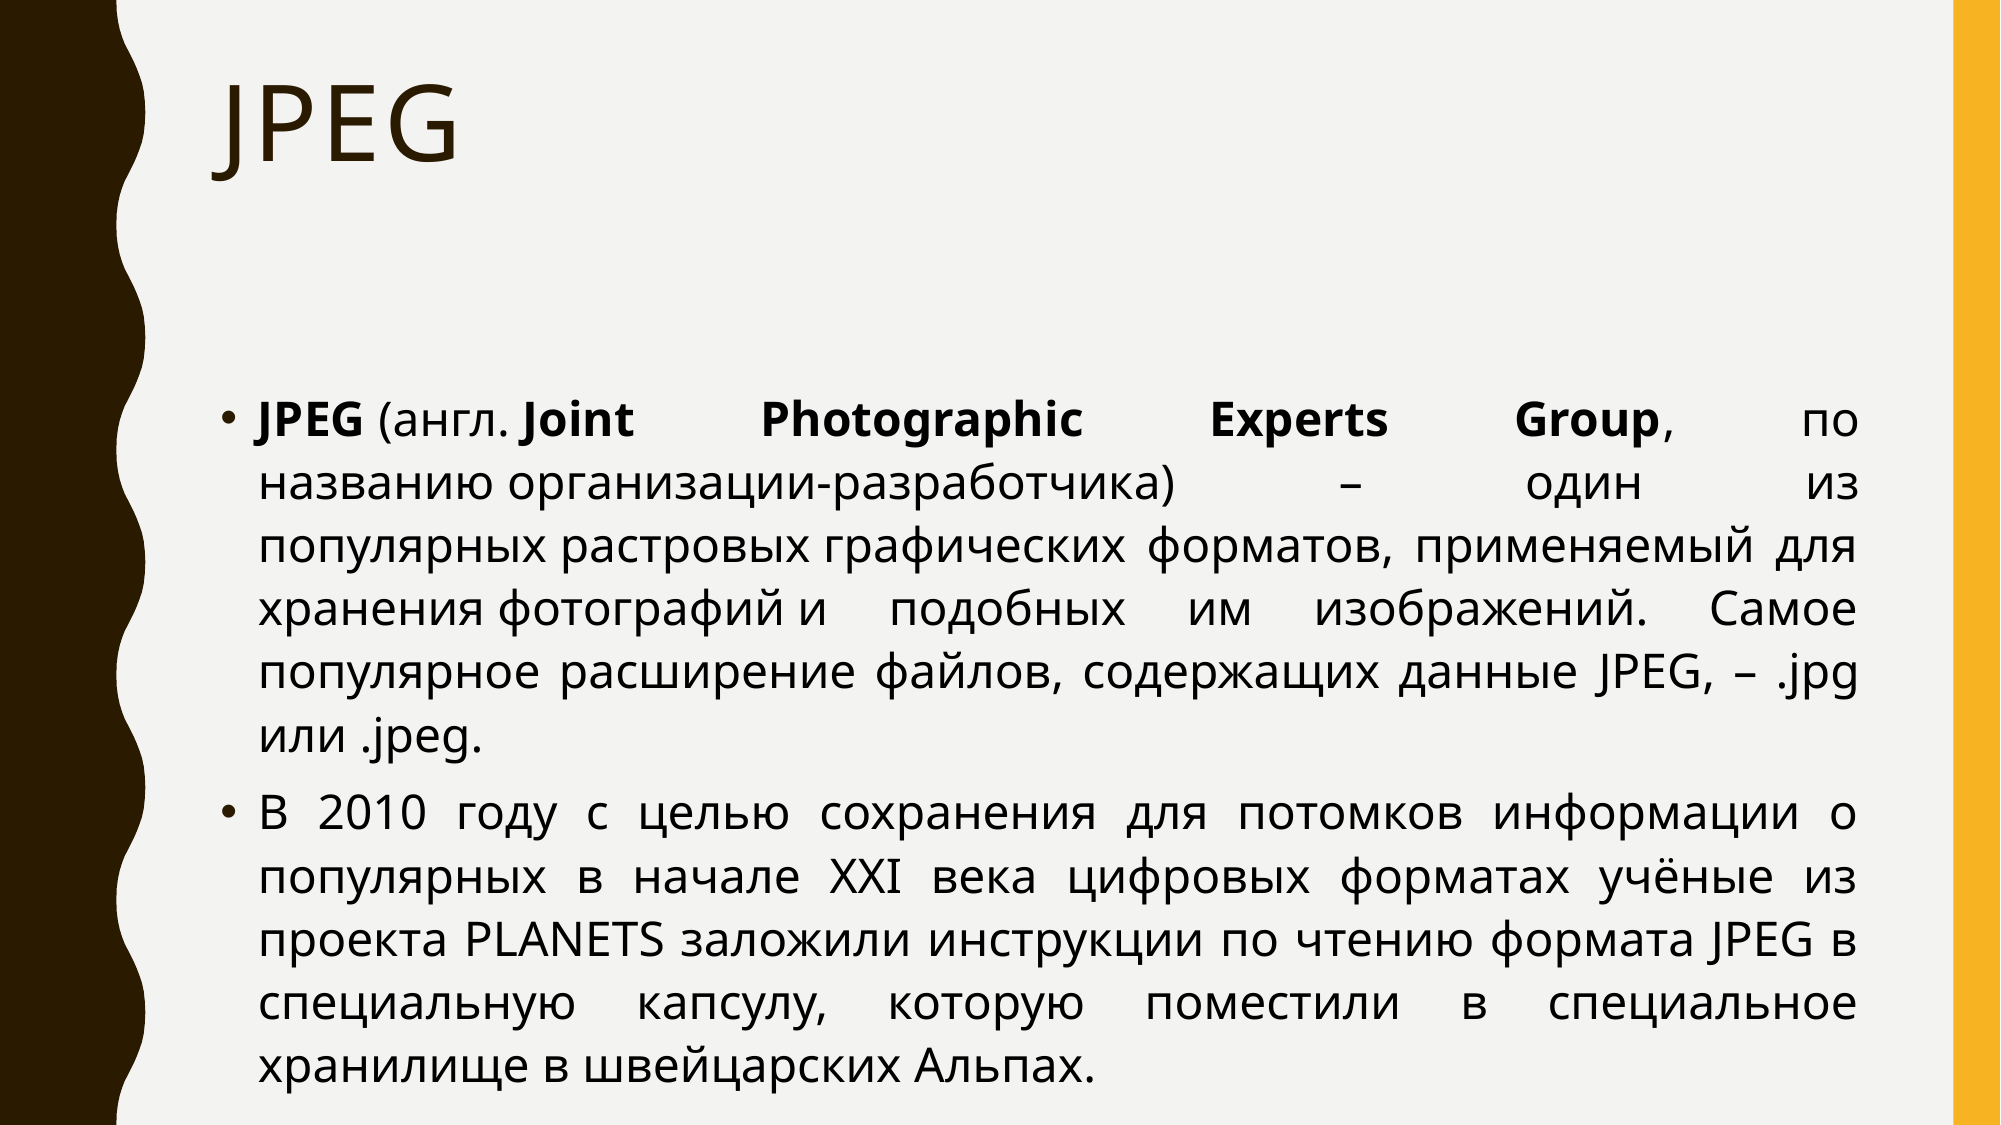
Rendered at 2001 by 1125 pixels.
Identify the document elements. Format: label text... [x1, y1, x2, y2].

title JPEG [205, 62, 1875, 308]
list JPEG (англ. Joint Photographic Experts Group, по названию организации-разработчика) – один из популярных растровых графических форматов, применяемый для хранения фотографий и подобных им изображений. Самое популярное расширение файлов, содержащих данные JPEG, – .jpg или .jpeg. В 2010 году с целью сохранения для потомков информации о популярных в начале XXI века цифровых форматах учёные из проекта PLANETS заложили инструкции по чтению формата JPEG в специальную капсулу, которую поместили в специальное хранилище в швейцарских Альпах. [205, 375, 1875, 965]
